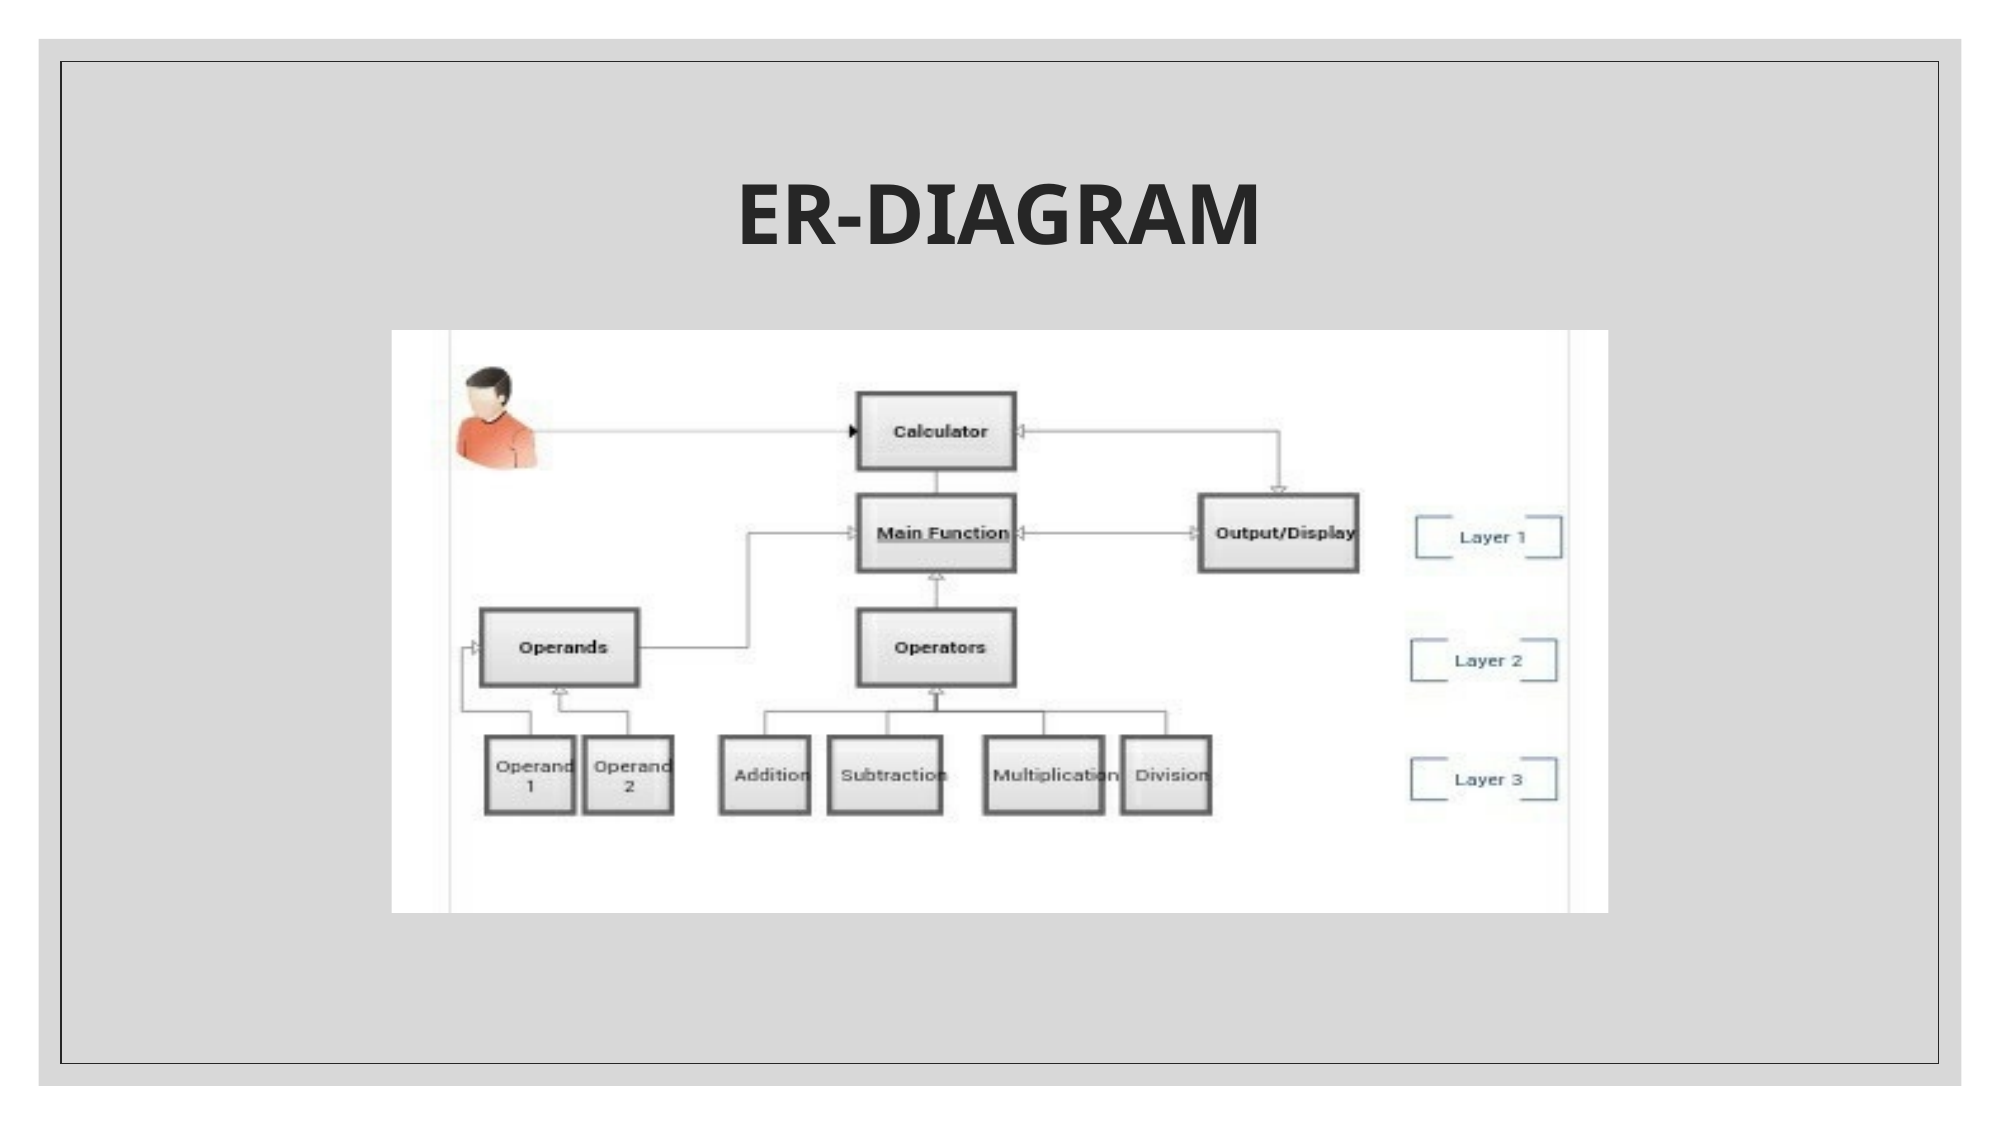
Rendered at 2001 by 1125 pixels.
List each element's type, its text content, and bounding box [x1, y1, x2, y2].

title ER-DIAGRAM [174, 105, 1825, 331]
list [391, 330, 1609, 913]
